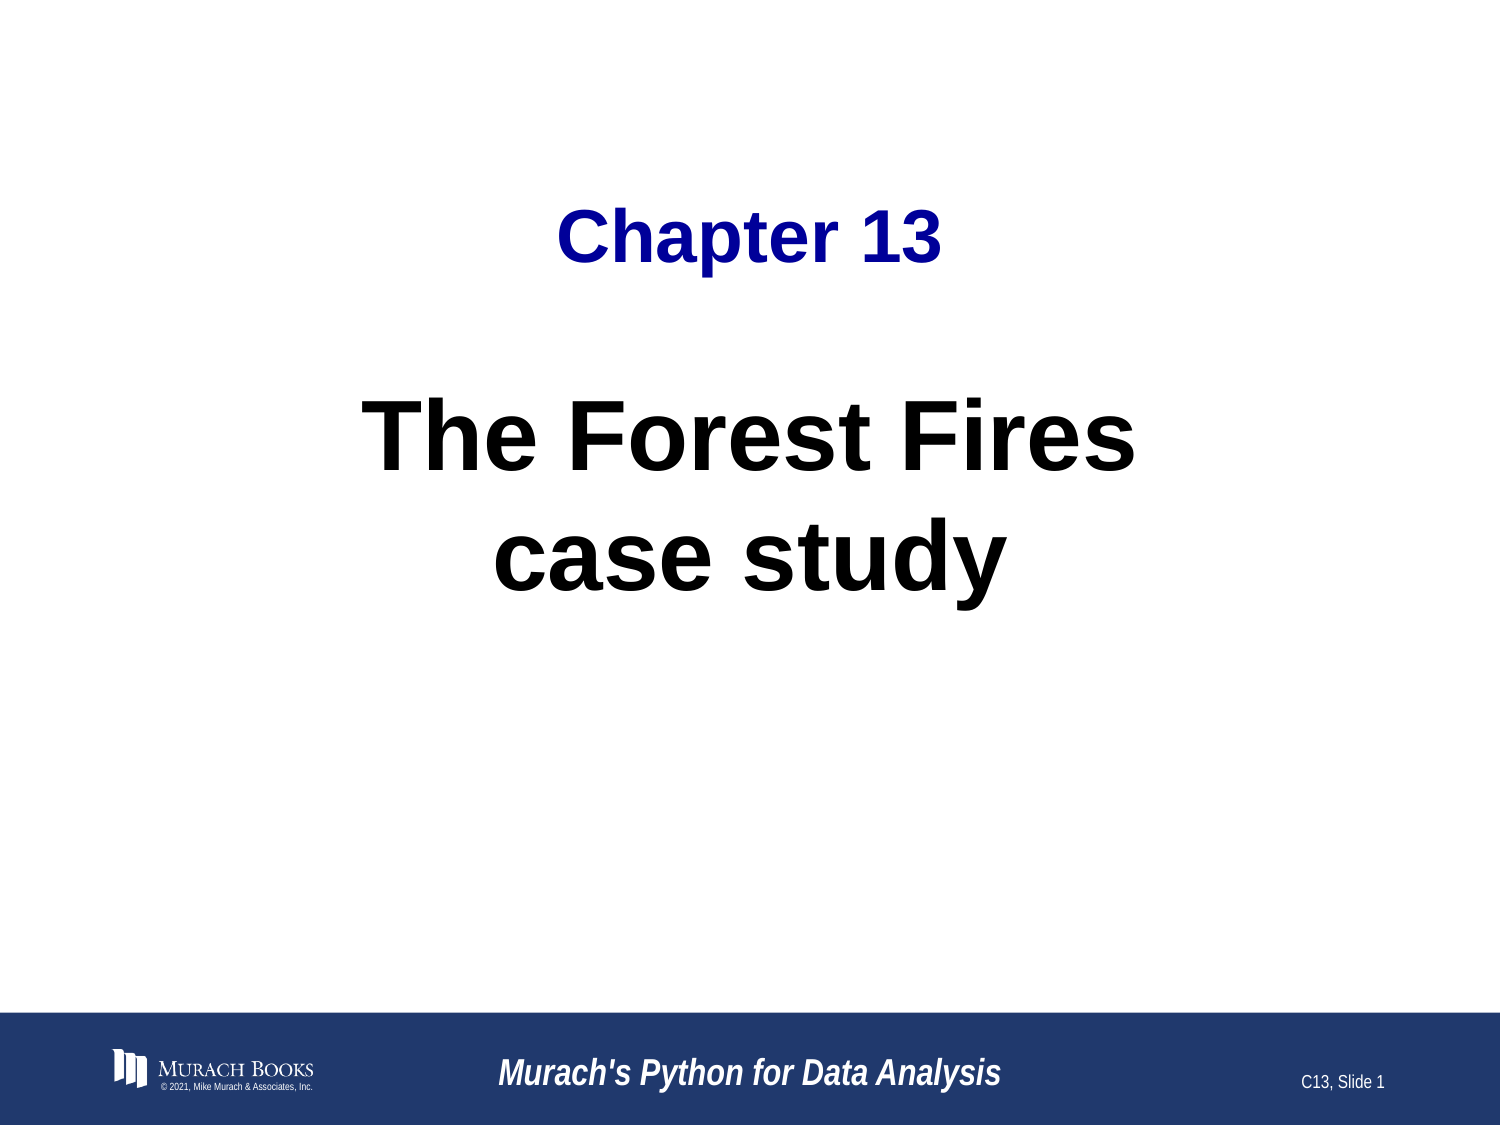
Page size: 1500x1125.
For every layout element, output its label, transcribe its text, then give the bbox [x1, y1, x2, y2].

title Chapter 13 [112, 187, 1388, 279]
slide_number C13, Slide 1 [1087, 1025, 1400, 1100]
slide_number Murach's Python for Data Analysis [463, 1025, 1050, 1100]
footer © 2021, Mike Murach & Associates, Inc. [12, 1025, 463, 1100]
list The Forest Fires case study [225, 362, 1275, 850]
